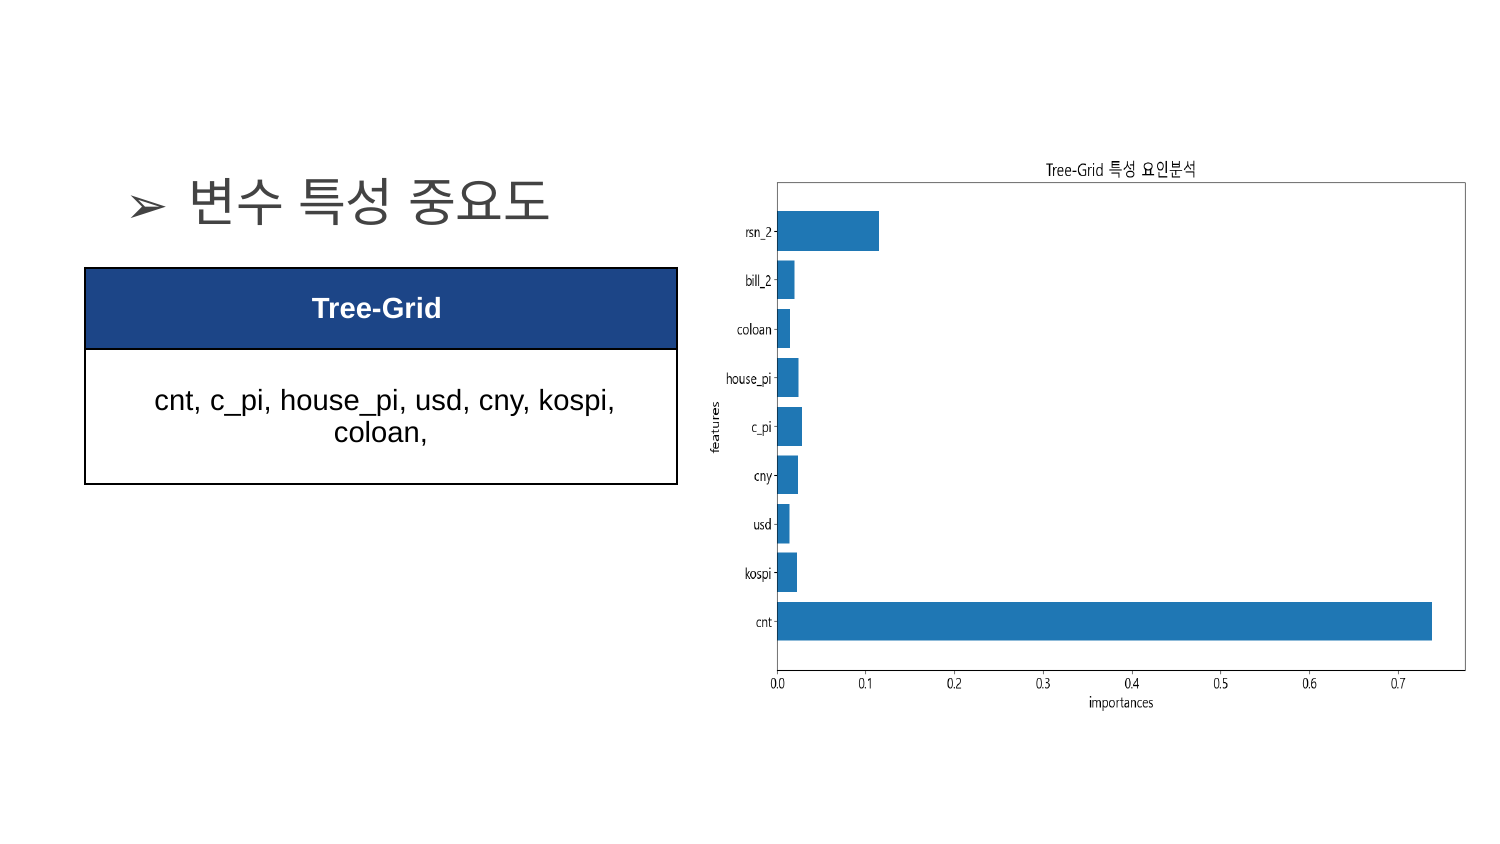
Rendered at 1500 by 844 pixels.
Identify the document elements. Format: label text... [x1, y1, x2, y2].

picture [705, 156, 1470, 717]
table_cell cnt, c_pi, house_pi, usd, cny, kospi, coloan, [86, 350, 676, 483]
table_header Tree-Grid [86, 269, 676, 348]
title 변수 특성 중요도 [98, 159, 700, 259]
